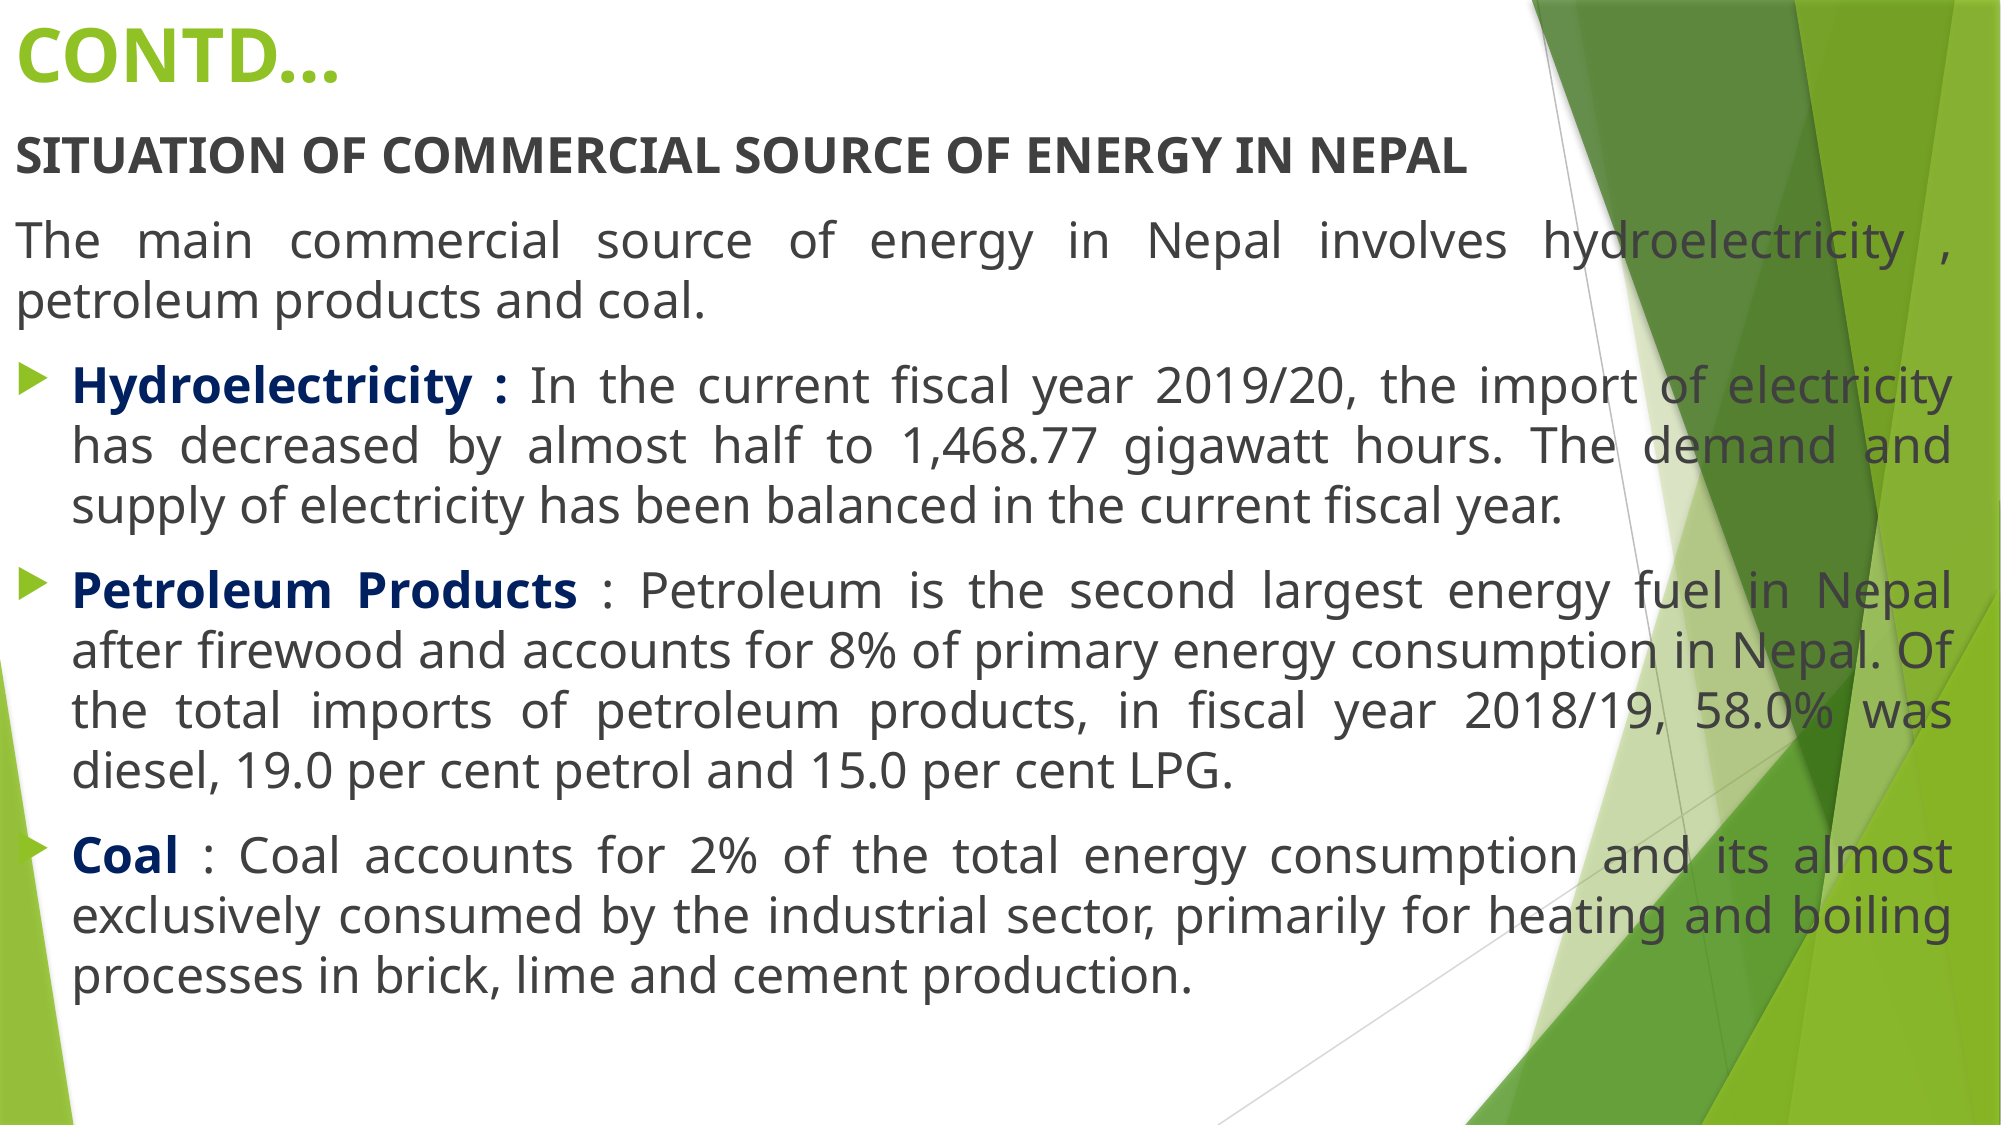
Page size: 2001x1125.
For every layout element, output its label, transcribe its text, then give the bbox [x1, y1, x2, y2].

list SITUATION OF COMMERCIAL SOURCE OF ENERGY IN NEPAL The main commercial source of energy in Nepal involves hydroelectricity , petroleum products and coal. Hydroelectricity : In the current fiscal year 2019/20, the import of electricity has decreased by almost half to 1,468.77 gigawatt hours. The demand and supply of electricity has been balanced in the current fiscal year. Petroleum Products : Petroleum is the second largest energy fuel in Nepal after firewood and accounts for 8% of primary energy consumption in Nepal. Of the total imports of petroleum products, in fiscal year 2018/19, 58.0% was diesel, 19.0 per cent petrol and 15.0 per cent LPG. Coal : Coal accounts for 2% of the total energy consumption and its almost exclusively consumed by the industrial sector, primarily for heating and boiling processes in brick, lime and cement production. [0, 116, 1970, 1104]
title CONTD… [0, 0, 1411, 116]
